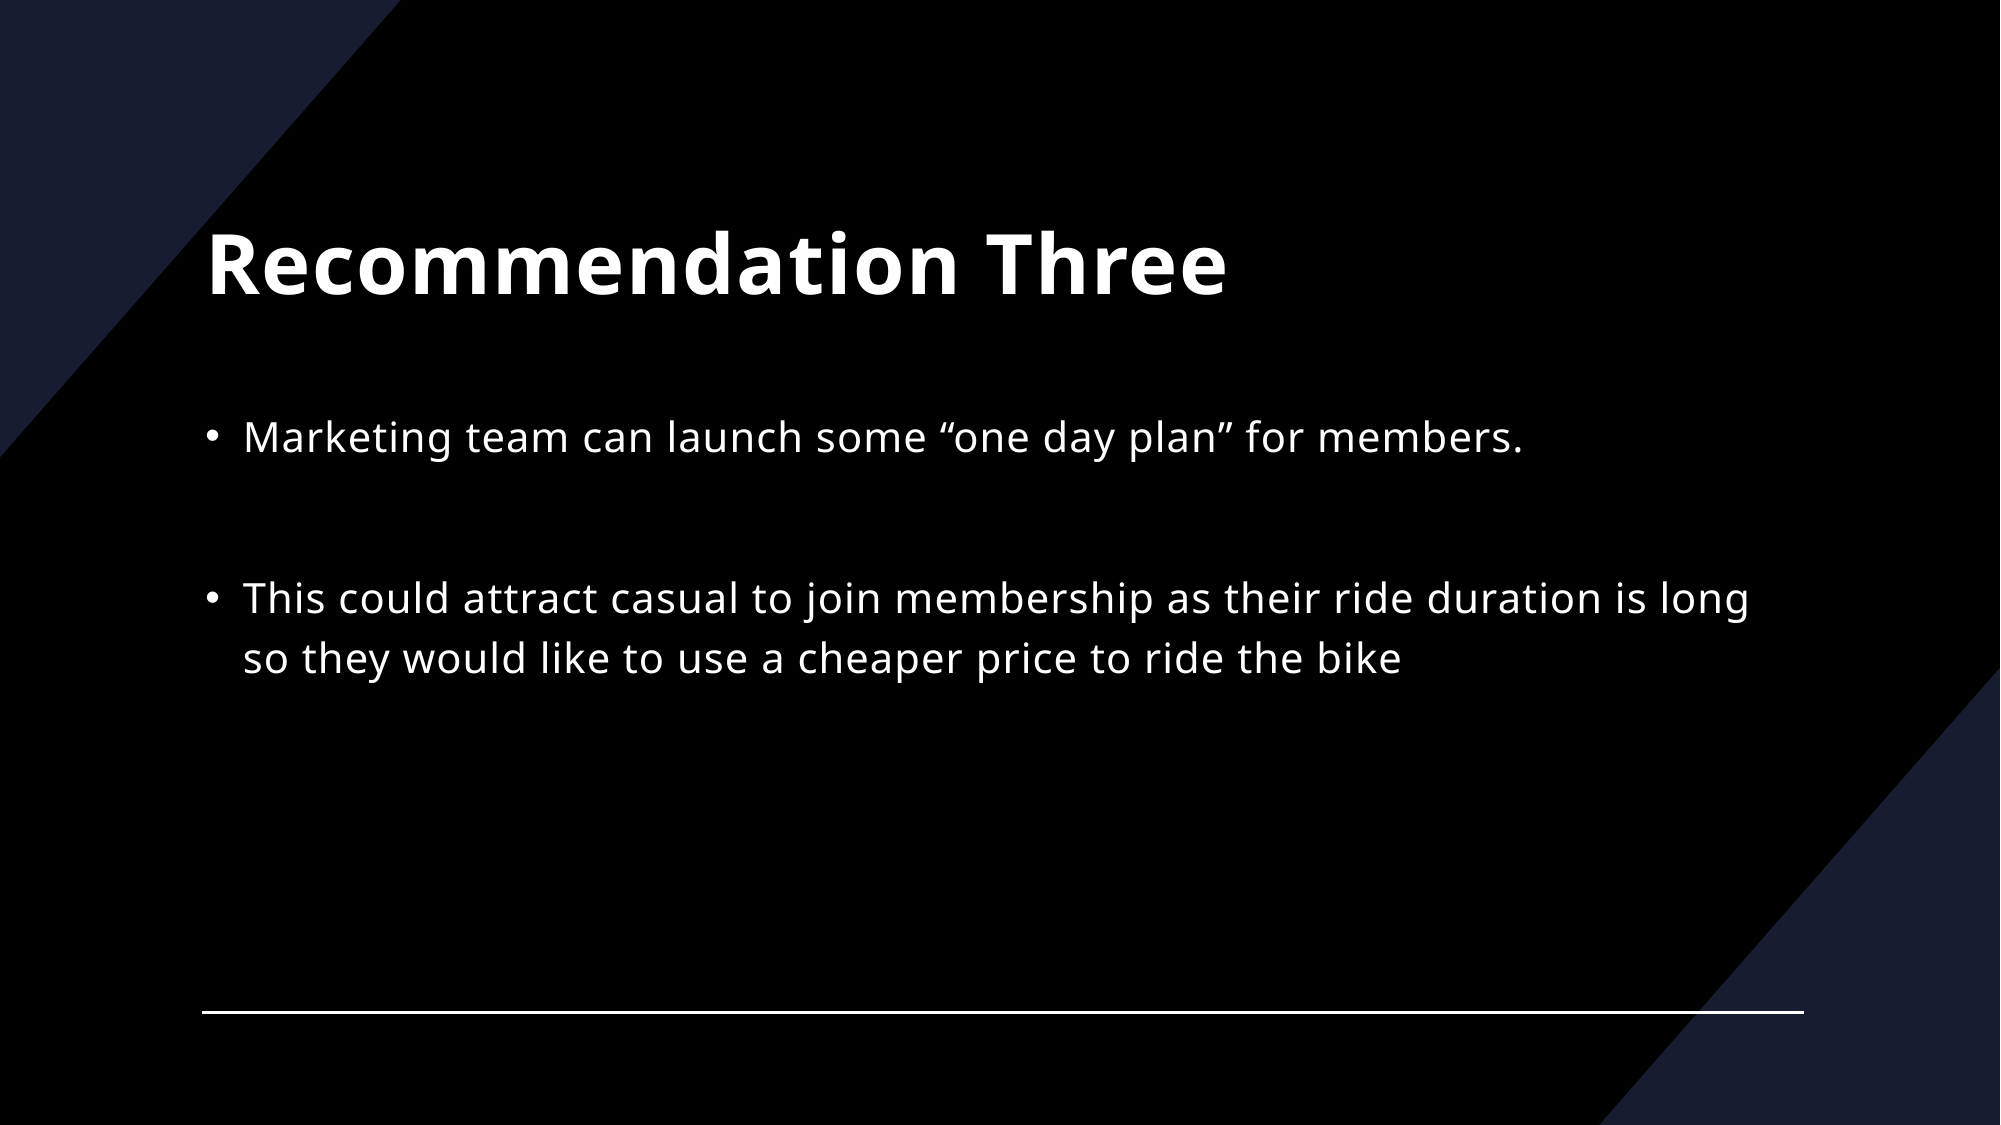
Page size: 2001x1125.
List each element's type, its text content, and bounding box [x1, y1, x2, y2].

title Recommendation Three [187, 143, 1813, 367]
list Marketing team can launch some “one day plan” for members. This could attract casual to join membership as their ride duration is long so they would like to use a cheaper price to ride the bike [187, 382, 1813, 968]
